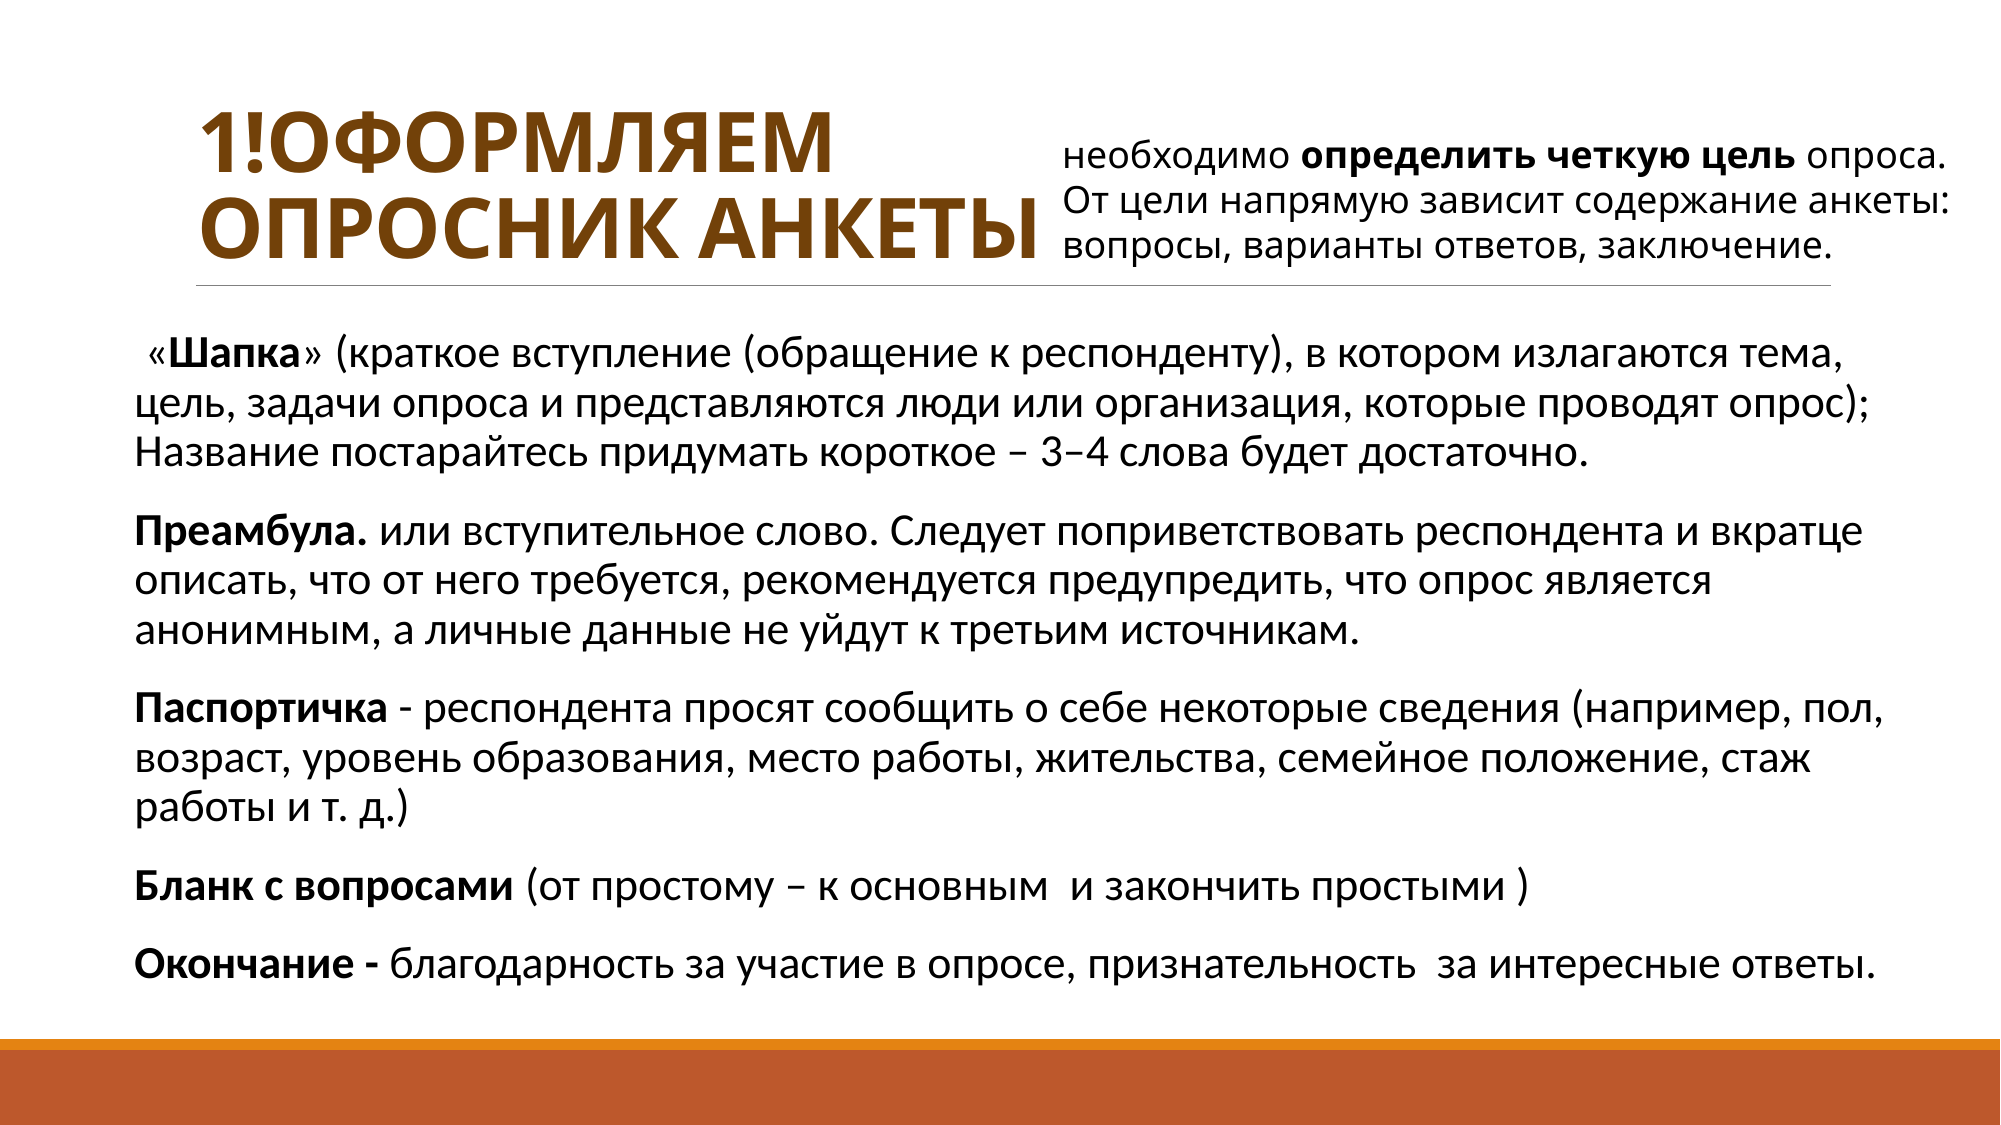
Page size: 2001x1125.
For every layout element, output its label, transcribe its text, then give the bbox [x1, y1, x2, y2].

title 1!ОФОРМЛЯЕМ ОПРОСНИК АНКЕТЫ [182, 53, 1122, 283]
text_box необходимо определить четкую цель опроса. От цели напрямую зависит содержание анкеты: вопросы, варианты ответов, заключение. [1047, 123, 2000, 274]
list «Шапка» (краткое вступление (обращение к респонденту), в котором излагаются тема, цель, задачи опроса и представляются люди или организация, которые проводят опрос); Название постарайтесь придумать короткое – 3–4 слова будет достаточно. Преамбула. или вступительное слово. Следует поприветствовать респондента и вкратце описать, что от него требуется, рекомендуется предупредить, что опрос является анонимным, а личные данные не уйдут к третьим источникам. Паспортичка - респондента просят сообщить о себе некоторые сведения (например, пол, возраст, уровень образования, место работы, жительства, семейное положение, стаж работы и т. д.) Бланк с вопросами (от простому – к основным и закончить простыми ) Окончание - благодарность за участие в опросе, признательность за интересные ответы. [119, 320, 1929, 1061]
